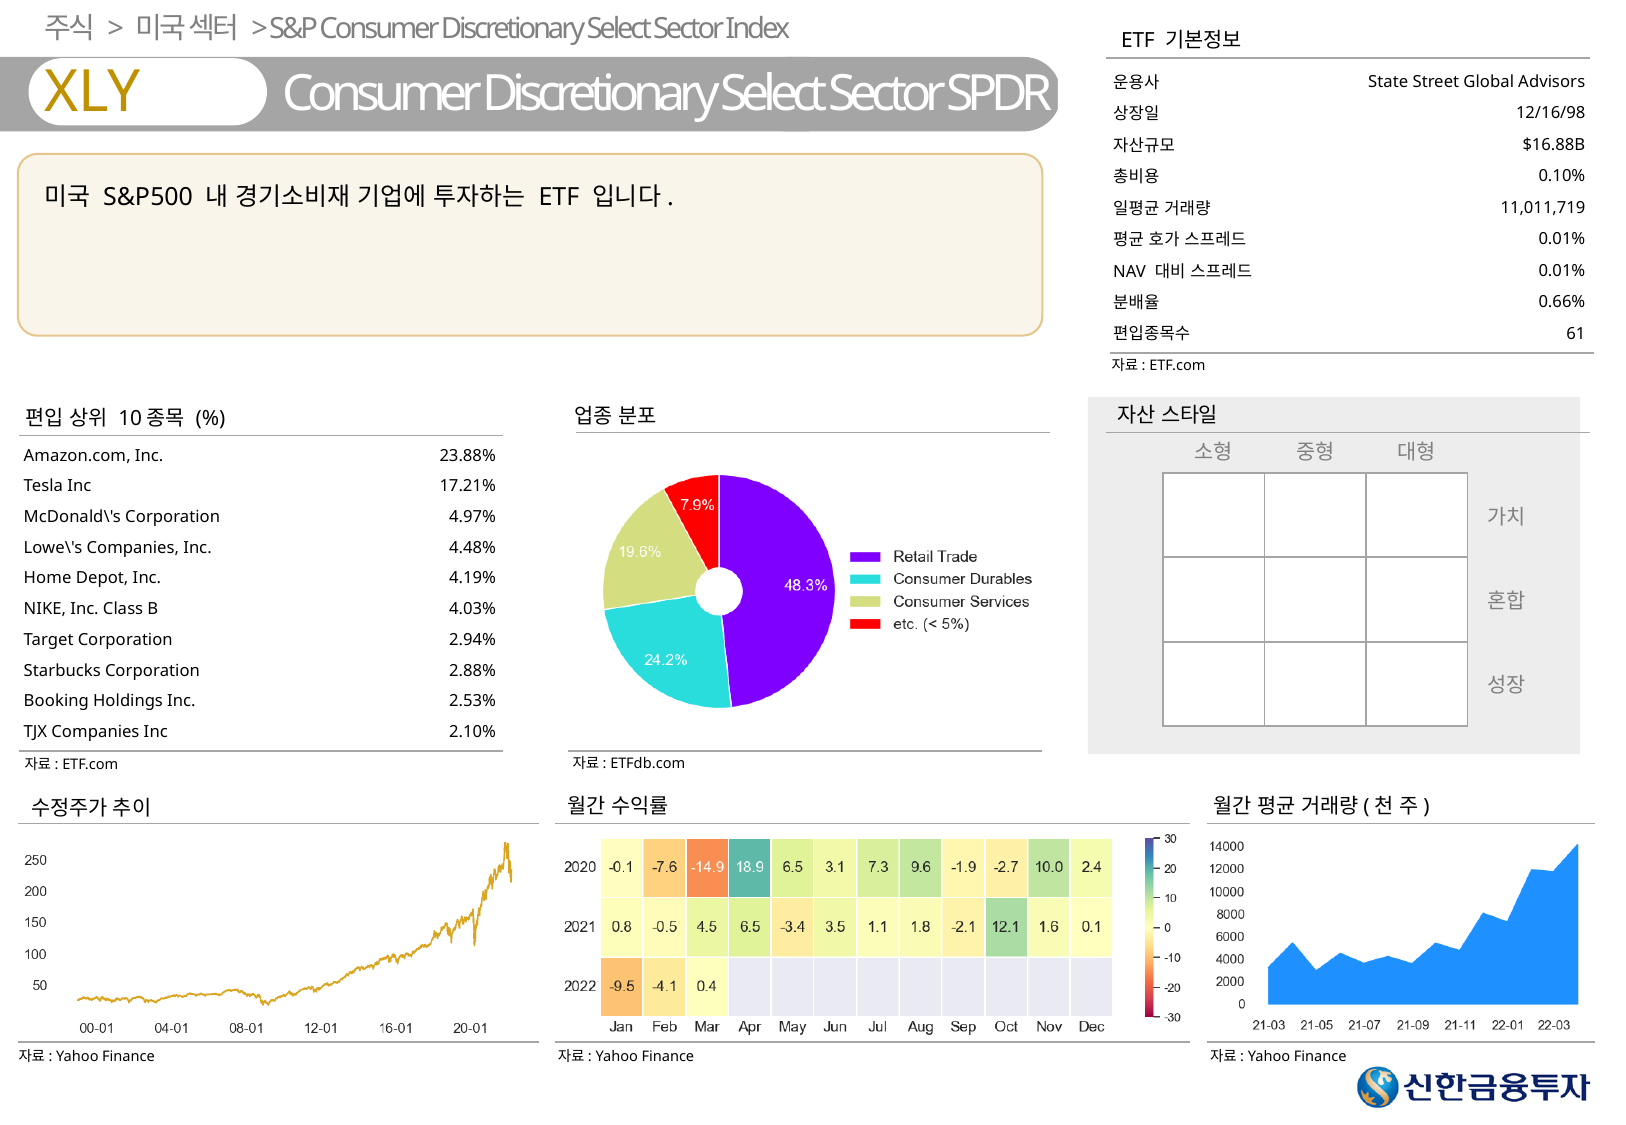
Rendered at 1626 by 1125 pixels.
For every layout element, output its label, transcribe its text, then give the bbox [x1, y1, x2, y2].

list 주식 > 미국 섹터 > S&P Consumer Discretionary Select Sector Index [29, 0, 1091, 54]
table_header 운용사 [1108, 66, 1319, 94]
table_cell $16.88B [1321, 129, 1591, 159]
table_cell 자산규모 [1108, 129, 1319, 159]
table_cell 0.66% [1321, 286, 1591, 316]
table_cell 11,011,719 [1321, 192, 1591, 222]
table_header 23.88% [420, 440, 501, 467]
table_cell 2.94% [420, 624, 501, 653]
picture [1355, 1064, 1593, 1110]
table_cell NIKE, Inc. Class B [19, 594, 419, 622]
table_header State Street Global Advisors [1321, 66, 1591, 94]
list 월간 평균 거래량(천 주) [1208, 787, 1595, 824]
table_cell 12/16/98 [1321, 99, 1591, 127]
table_cell Tesla Inc [19, 473, 419, 500]
table_cell 2.53% [420, 686, 501, 715]
table_cell NAV 대비 스프레드 [1108, 255, 1319, 285]
table_cell 일평균 거래량 [1108, 192, 1319, 222]
table_cell 2.88% [420, 655, 501, 684]
table_cell 0.10% [1321, 161, 1591, 190]
table_cell 0.01% [1321, 255, 1591, 285]
picture [554, 830, 1188, 1038]
table_cell 4.97% [420, 501, 501, 530]
table_cell 총비용 [1108, 161, 1319, 190]
table_cell 분배율 [1108, 286, 1319, 316]
list XLY [29, 54, 334, 124]
table_cell Starbucks Corporation [19, 655, 419, 684]
table_cell 4.03% [420, 594, 501, 622]
table_cell 17.21% [420, 473, 501, 500]
list 미국 S&P500 내 경기소비재 기업에 투자하는 ETF 입니다. [29, 165, 1026, 319]
table_cell 61 [1321, 318, 1591, 348]
picture [1206, 830, 1595, 1038]
table_cell 평균 호가 스프레드 [1108, 223, 1319, 253]
picture [567, 437, 1043, 745]
table_cell 0.01% [1321, 223, 1591, 253]
table_cell TJX Companies Inc [19, 716, 419, 745]
table_cell McDonald\'s Corporation [19, 501, 419, 530]
table_cell Lowe\'s Companies, Inc. [19, 532, 419, 561]
table_cell Booking Holdings Inc. [19, 686, 419, 715]
table_cell Target Corporation [19, 624, 419, 653]
table_cell 상장일 [1108, 99, 1319, 127]
table_header Amazon.com, Inc. [19, 440, 419, 467]
table_cell Home Depot, Inc. [19, 563, 419, 592]
list 업종 분포 [568, 397, 1044, 433]
list Consumer Discretionary Select Sector SPDR Fund [267, 59, 1343, 121]
picture [17, 830, 539, 1038]
table_cell 편입종목수 [1108, 318, 1319, 348]
table_cell 4.48% [420, 532, 501, 561]
table_cell 4.19% [420, 563, 501, 592]
table_cell 2.10% [420, 716, 501, 745]
